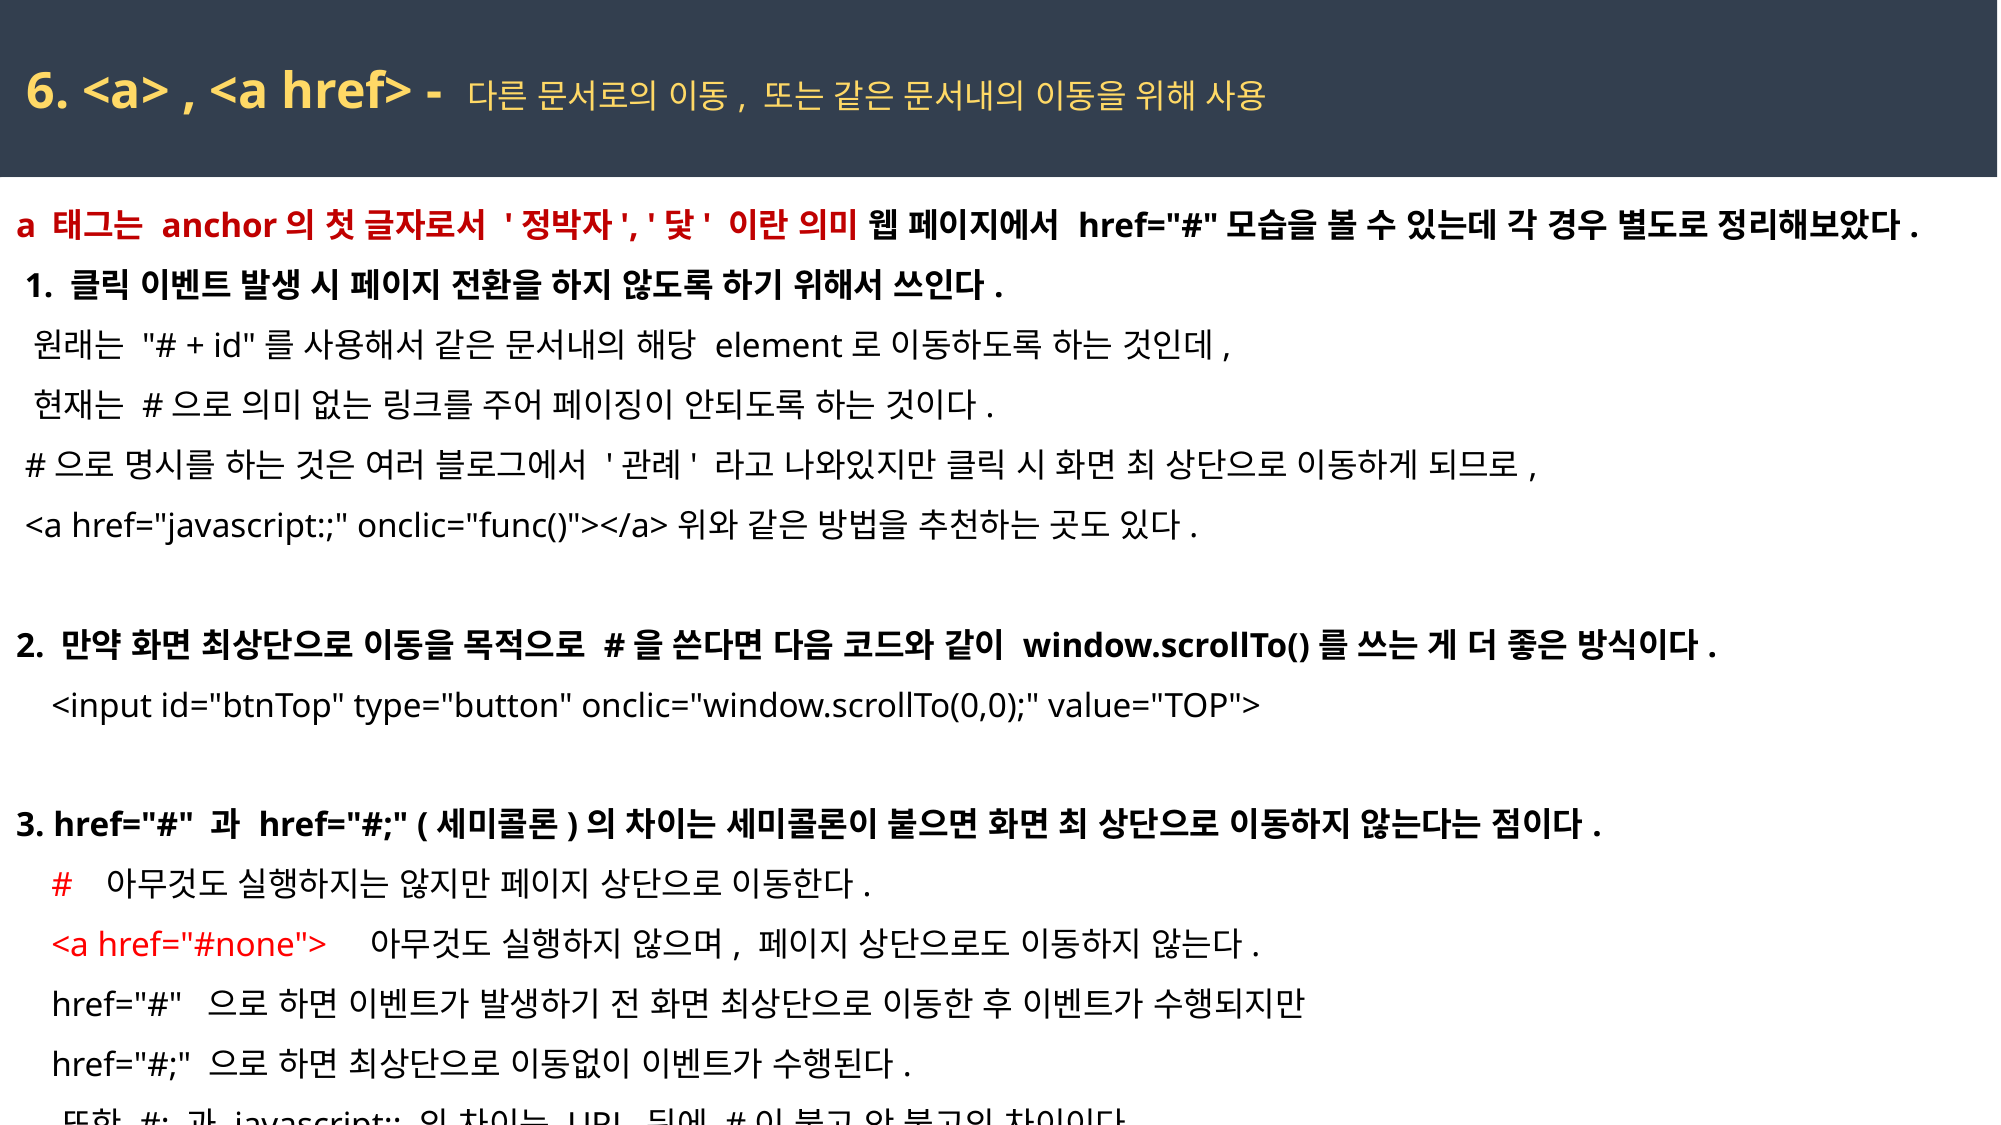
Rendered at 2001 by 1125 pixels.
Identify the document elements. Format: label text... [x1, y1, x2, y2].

text_box [0, 0, 1998, 178]
text_box a 태그는 anchor의 첫 글자로서 '정박자', '닻' 이란 의미 웹 페이지에서 href="#"모습을 볼 수 있는데 각 경우 별도로 정리해보았다. 1. 클릭 이벤트 발생 시 페이지 전환을 하지 않도록 하기 위해서 쓰인다. 원래는 "# + id"를 사용해서 같은 문서내의 해당 element로 이동하도록 하는 것인데, 현재는 #으로 의미 없는 링크를 주어 페이징이 안되도록 하는 것이다. #으로 명시를 하는 것은 여러 블로그에서 '관례' 라고 나와있지만 클릭 시 화면 최 상단으로 이동하게 되므로, <a href="javascript:;" onclic="func()"></a>위와 같은 방법을 추천하는 곳도 있다. 2. 만약 화면 최상단으로 이동을 목적으로 #을 쓴다면 다음 코드와 같이 window.scrollTo()를 쓰는 게 더 좋은 방식이다. <input id="btnTop" type="button" onclic="window.scrollTo(0,0);" value="TOP"> 3. href="#" 과 href="#;" (세미콜론)의 차이는 세미콜론이 붙으면 화면 최 상단으로 이동하지 않는다는 점이다. # 아무것도 실행하지는 않지만 페이지 상단으로 이동한다. <a href="#none"> 아무것도 실행하지 않으며, 페이지 상단으로도 이동하지 않는다. href="#" 으로 하면 이벤트가 발생하기 전 화면 최상단으로 이동한 후 이벤트가 수행되지만 href="#;" 으로 하면 최상단으로 이동없이 이벤트가 수행된다. 또한 #; 과 javascript:; 의 차이는 URL 뒤에 #이 붙고 안 붙고의 차이이다. [1, 177, 2000, 1125]
text_box 6. <a> , <a href> - 다른 문서로의 이동, 또는 같은 문서내의 이동을 위해 사용 [11, 50, 1920, 126]
